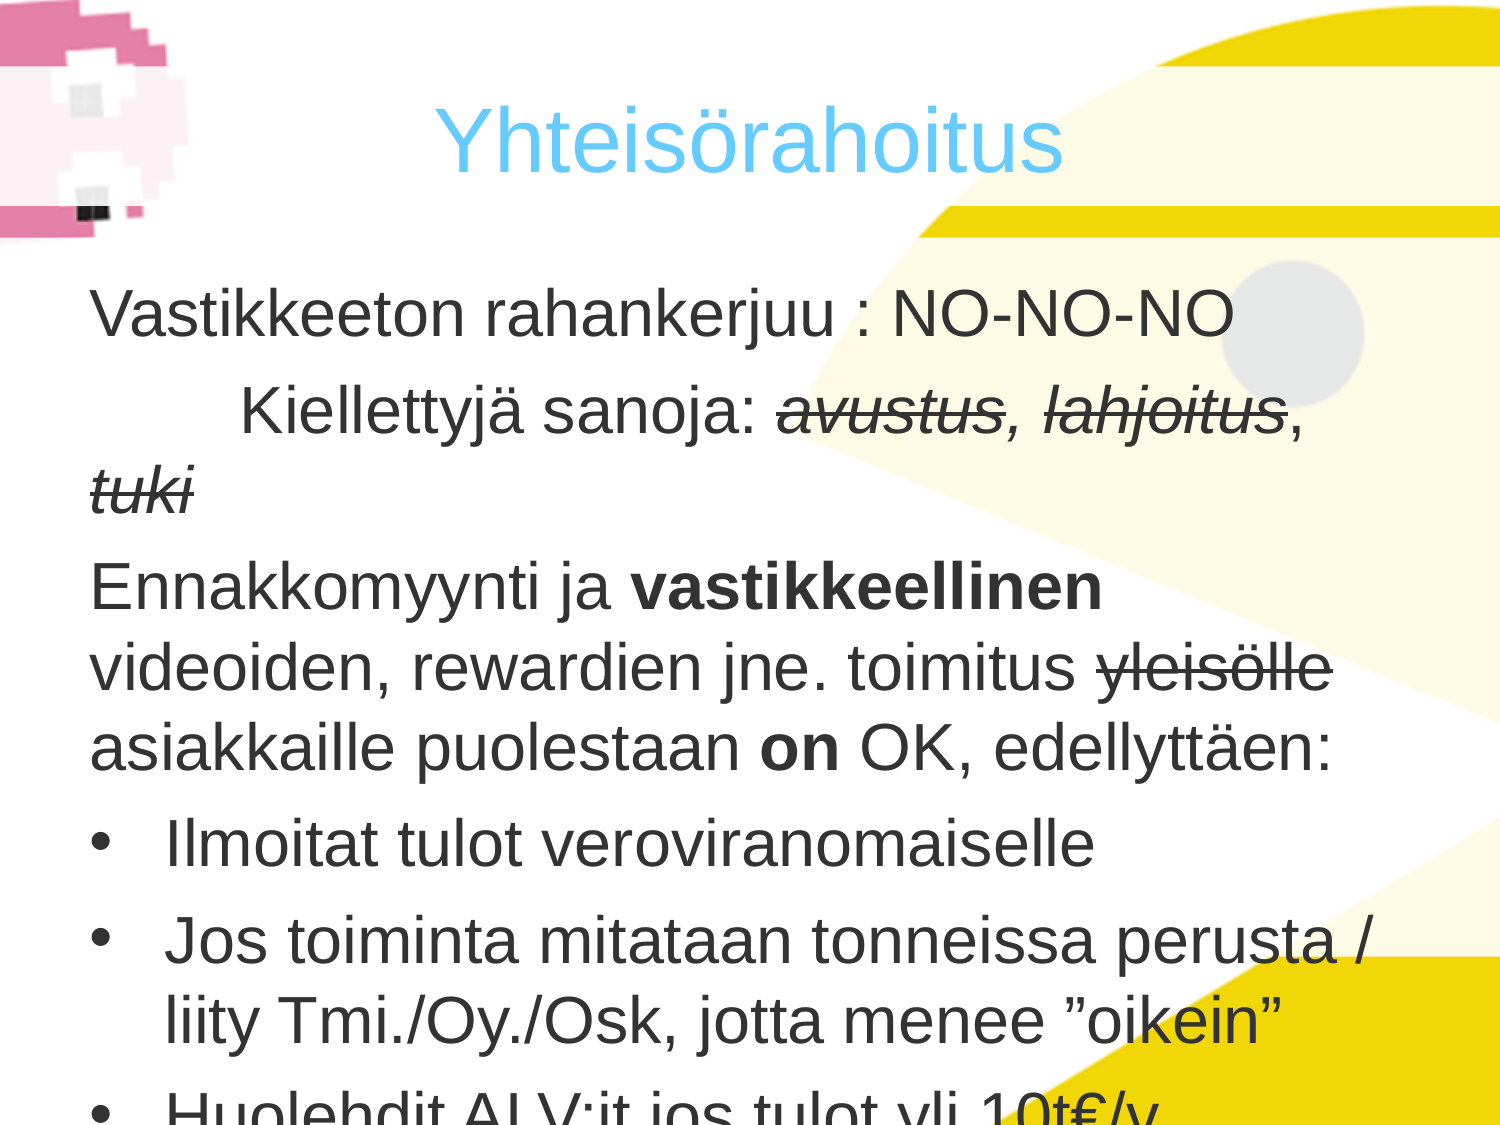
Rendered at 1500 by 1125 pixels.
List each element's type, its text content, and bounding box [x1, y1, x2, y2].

picture [0, 206, 1500, 237]
list Vastikkeeton rahankerjuu : NO-NO-NO Kiellettyjä sanoja: avustus, lahjoitus, tuki Ennakkomyynti ja vastikkeellinen videoiden, rewardien jne. toimitus yleisölle asiakkaille puolestaan on OK, edellyttäen: Ilmoitat tulot veroviranomaiselle Jos toiminta mitataan tonneissa perusta / liity Tmi./Oy./Osk, jotta menee ”oikein” Huolehdit ALV:it jos tulot yli 10t€/v [75, 262, 1425, 870]
title Yhteisörahoitus [0, 66, 1500, 206]
picture [0, 0, 1500, 66]
picture [0, 957, 1500, 1125]
